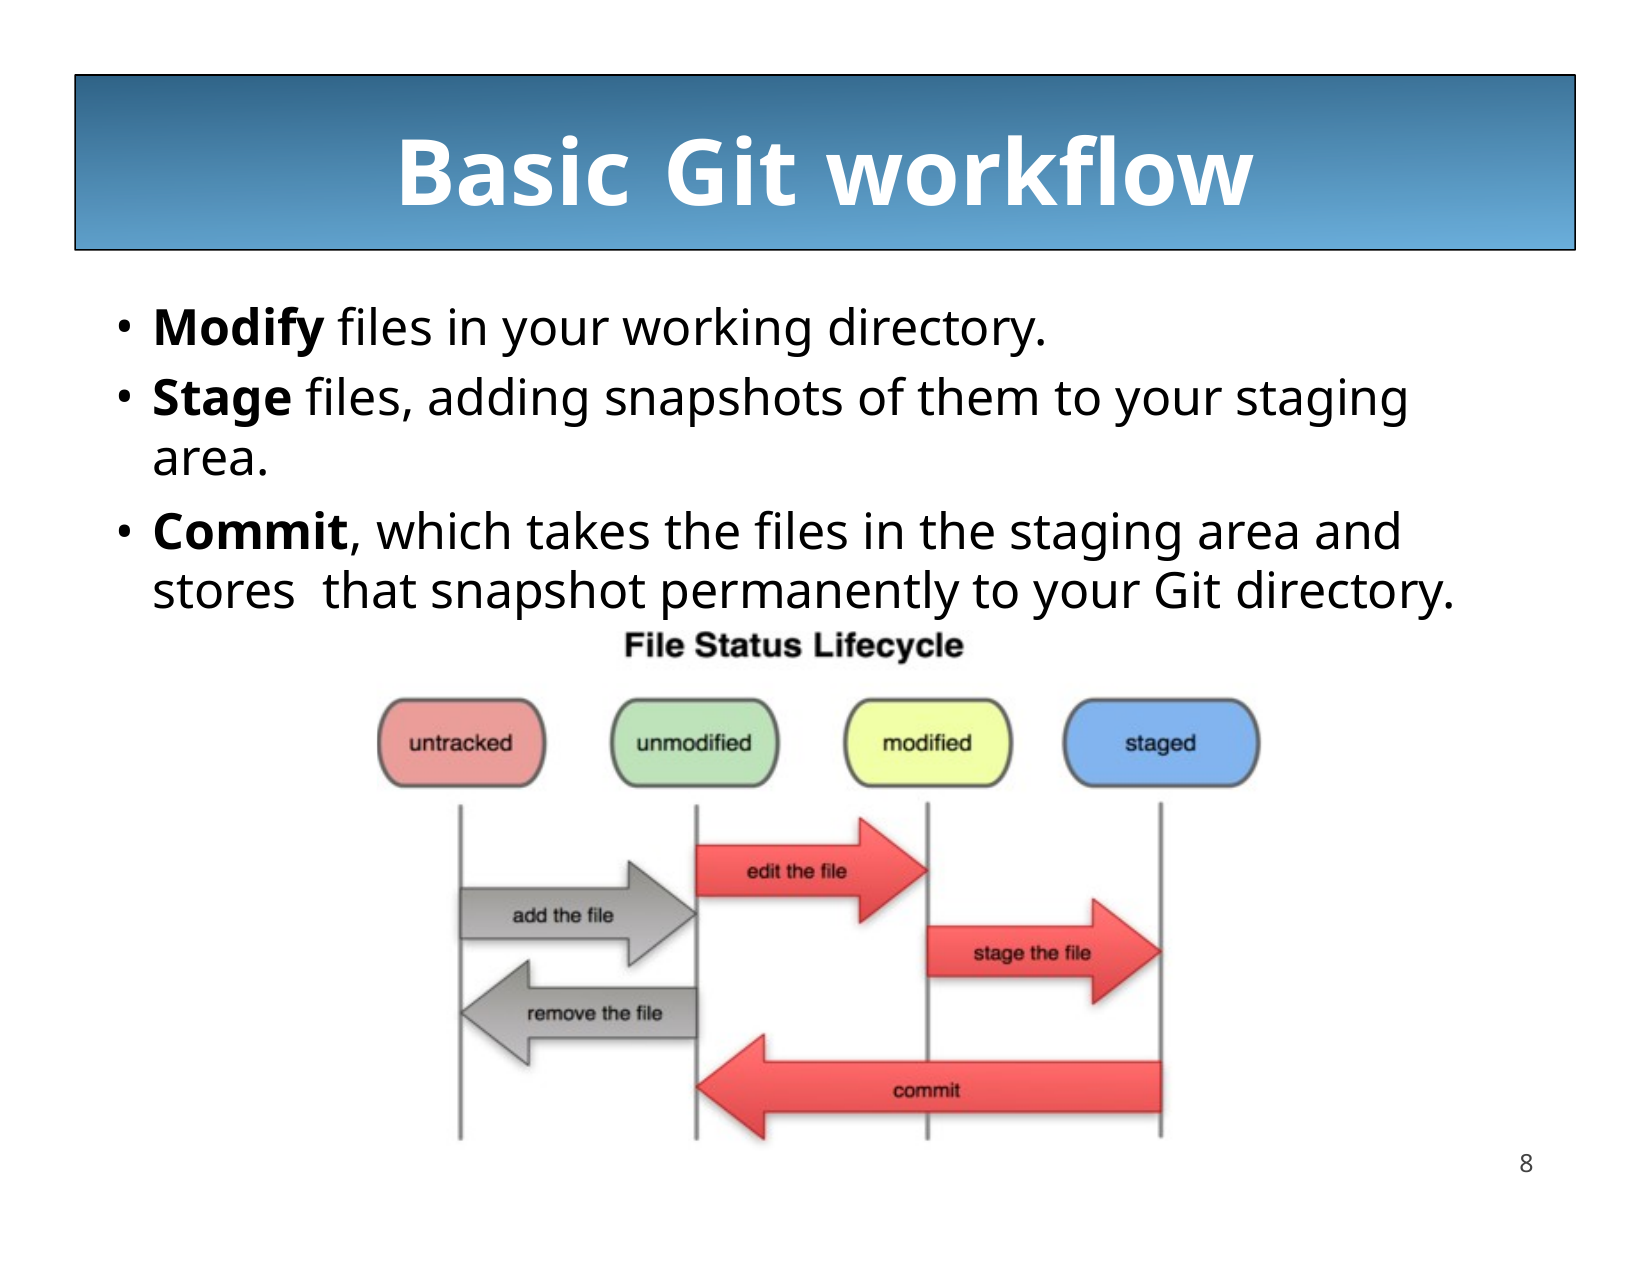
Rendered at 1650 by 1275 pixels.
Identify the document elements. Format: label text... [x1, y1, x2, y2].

title Basic Git workflow [392, 111, 1259, 282]
picture [76, 76, 1574, 249]
slide_number 14 [1515, 1145, 1556, 1275]
text_box [376, 630, 1263, 1152]
text_box Modify files in your working directory. Stage files, adding snapshots of them to your staging area. Commit, which takes the files in the staging area and stores that snapshot permanently to your Git directory. [113, 282, 1506, 619]
